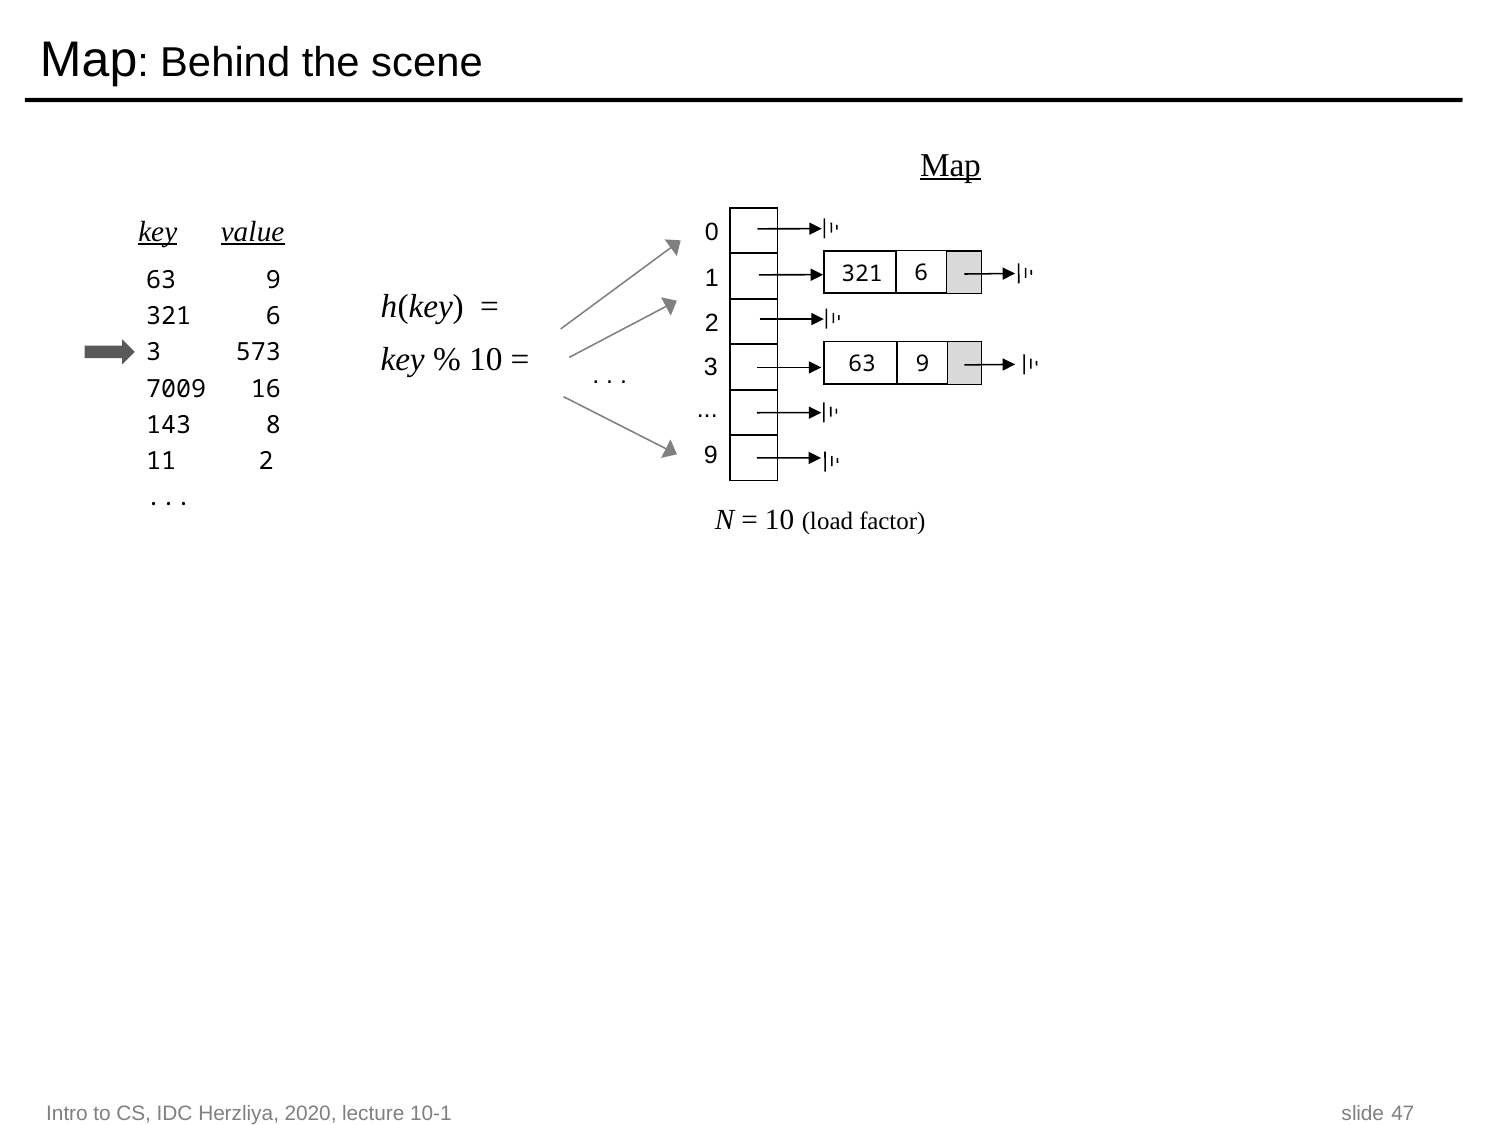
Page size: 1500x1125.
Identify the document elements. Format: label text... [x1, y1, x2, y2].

text_box [730, 344, 778, 389]
text_box [731, 207, 778, 253]
text_box ... [686, 389, 729, 430]
text_box [756, 451, 819, 465]
text_box 2 [686, 298, 731, 344]
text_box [823, 250, 1016, 294]
text_box 3 [686, 343, 730, 389]
text_box 9 [654, 430, 730, 476]
text_box [758, 268, 818, 281]
text_box [731, 298, 778, 344]
text_box [756, 361, 818, 374]
text_box key value [123, 211, 599, 262]
text_box Map [904, 143, 1035, 194]
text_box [365, 240, 681, 455]
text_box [756, 401, 837, 423]
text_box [824, 451, 838, 472]
text_box Map: Behind the scene [24, 12, 1463, 100]
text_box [759, 308, 840, 329]
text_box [757, 218, 838, 239]
text_box [729, 389, 778, 435]
text_box N = 10 (load factor) [699, 492, 947, 543]
text_box [729, 253, 778, 298]
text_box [1023, 354, 1037, 375]
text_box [823, 341, 1016, 385]
text_box [84, 339, 130, 365]
text_box 1 [686, 254, 731, 298]
text_box 63 9 321 6 3 573 7009 16 143 8 2 ... [130, 255, 527, 623]
text_box 0 [654, 207, 731, 253]
text_box [729, 435, 778, 481]
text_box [1018, 263, 1032, 284]
